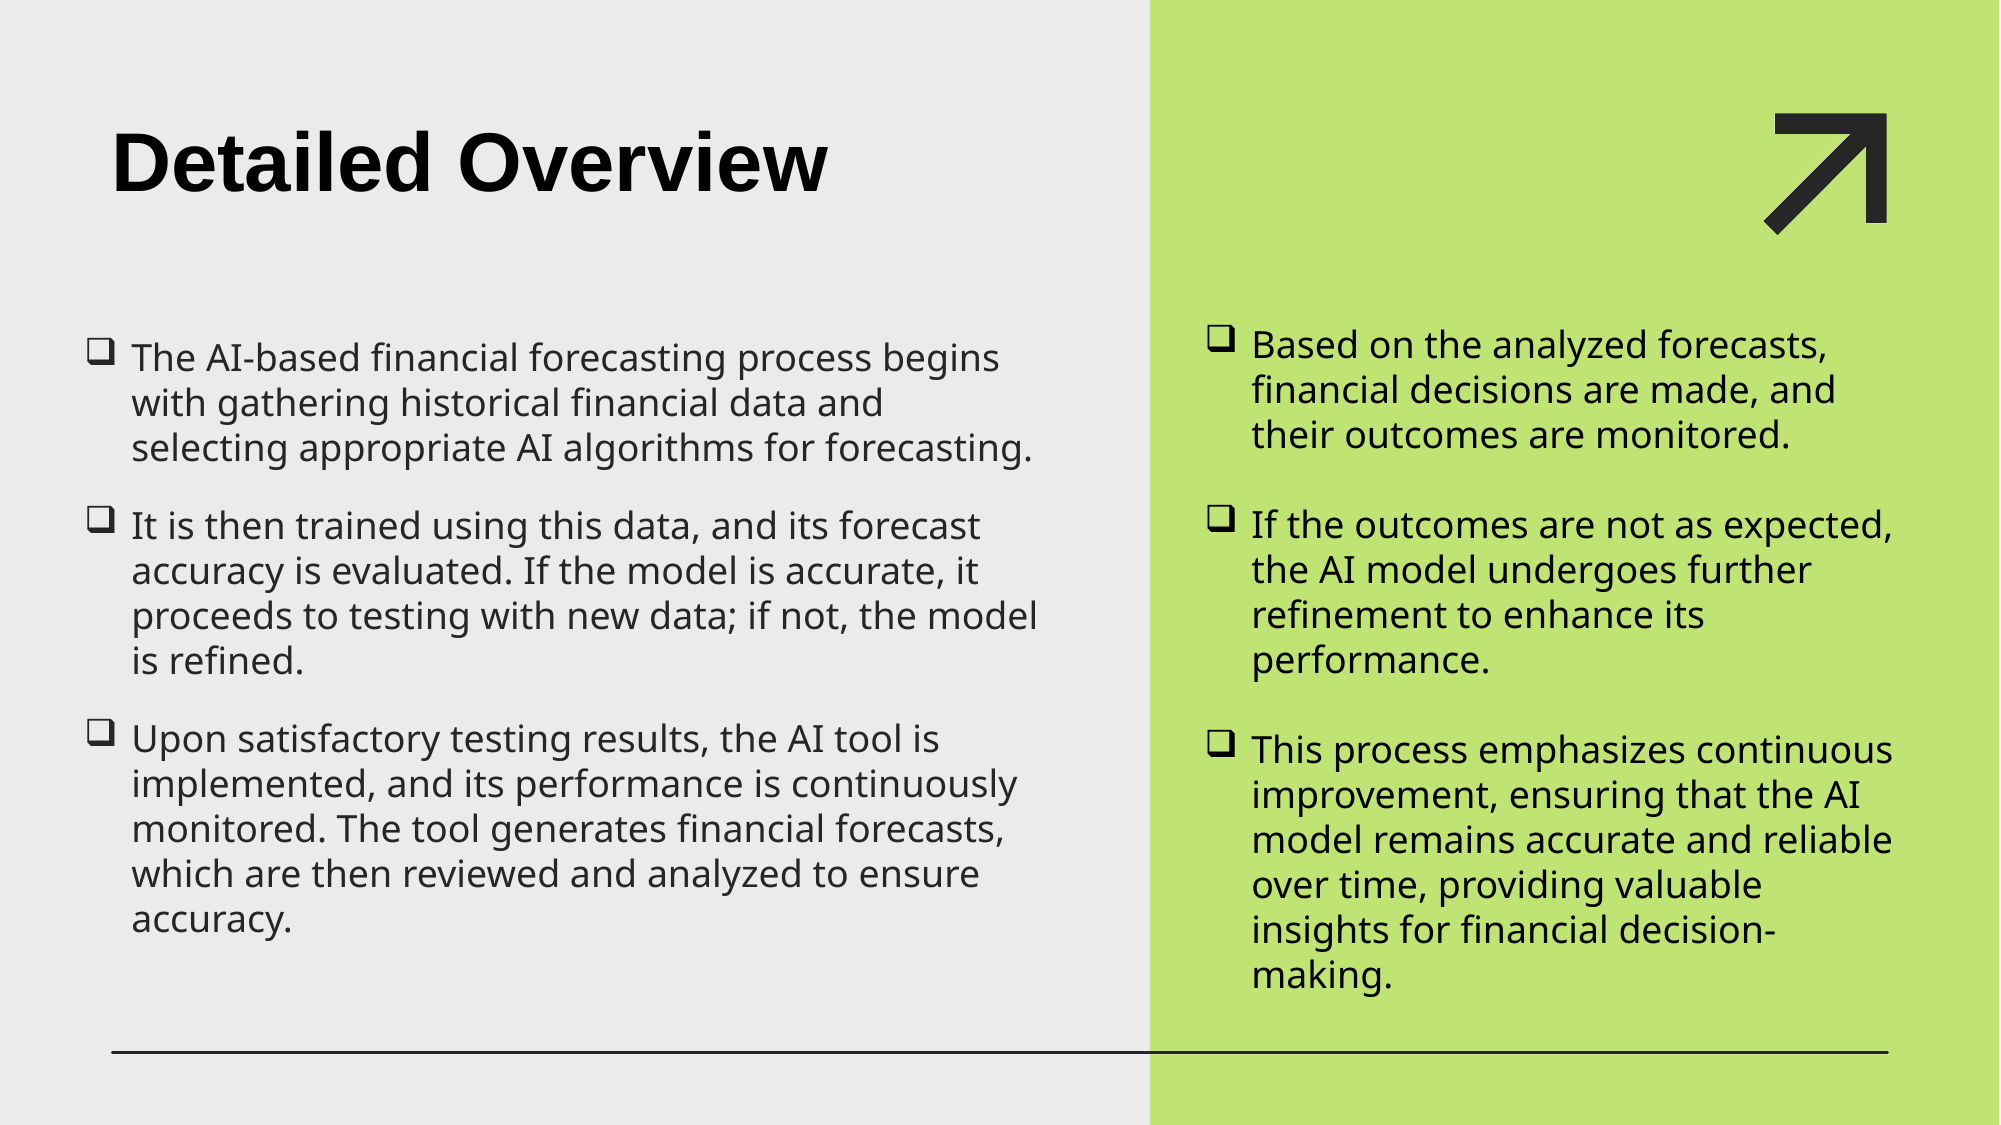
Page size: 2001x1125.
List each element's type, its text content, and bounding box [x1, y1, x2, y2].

title Detailed Overview [111, 113, 1684, 342]
list The AI-based financial forecasting process begins with gathering historical financial data and selecting appropriate AI algorithms for forecasting. It is then trained using this data, and its forecast accuracy is evaluated. If the model is accurate, it proceeds to testing with new data; if not, the model is refined. Upon satisfactory testing results, the AI tool is implemented, and its performance is continuously monitored. The tool generates financial forecasts, which are then reviewed and analyzed to ensure accuracy. [69, 333, 1048, 840]
text_box Based on the analyzed forecasts, financial decisions are made, and their outcomes are monitored. If the outcomes are not as expected, the AI model undergoes further refinement to enhance its performance. This process emphasizes continuous improvement, ensuring that the AI model remains accurate and reliable over time, providing valuable insights for financial decision-making. [1189, 314, 1917, 1049]
